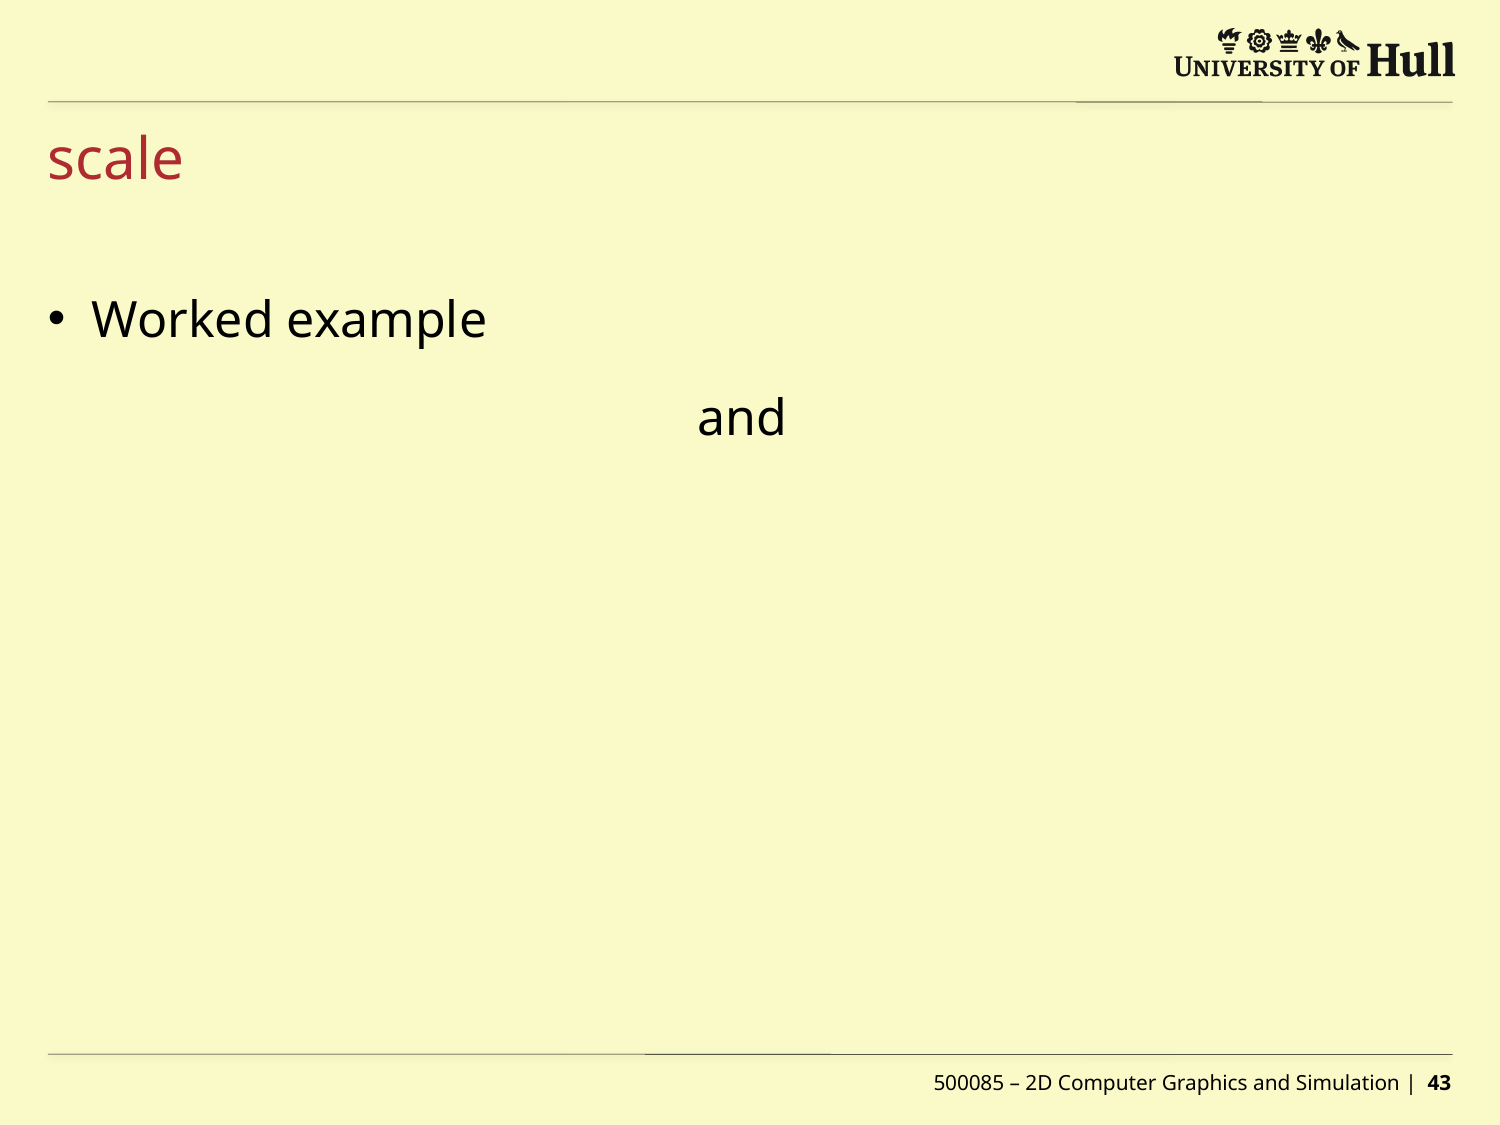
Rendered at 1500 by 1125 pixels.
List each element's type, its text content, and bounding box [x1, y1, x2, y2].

picture [1154, 8, 1475, 96]
footer 500085 – 2D Computer Graphics and Simulation | 43 [701, 1070, 1452, 1098]
title scale [47, 120, 1453, 275]
